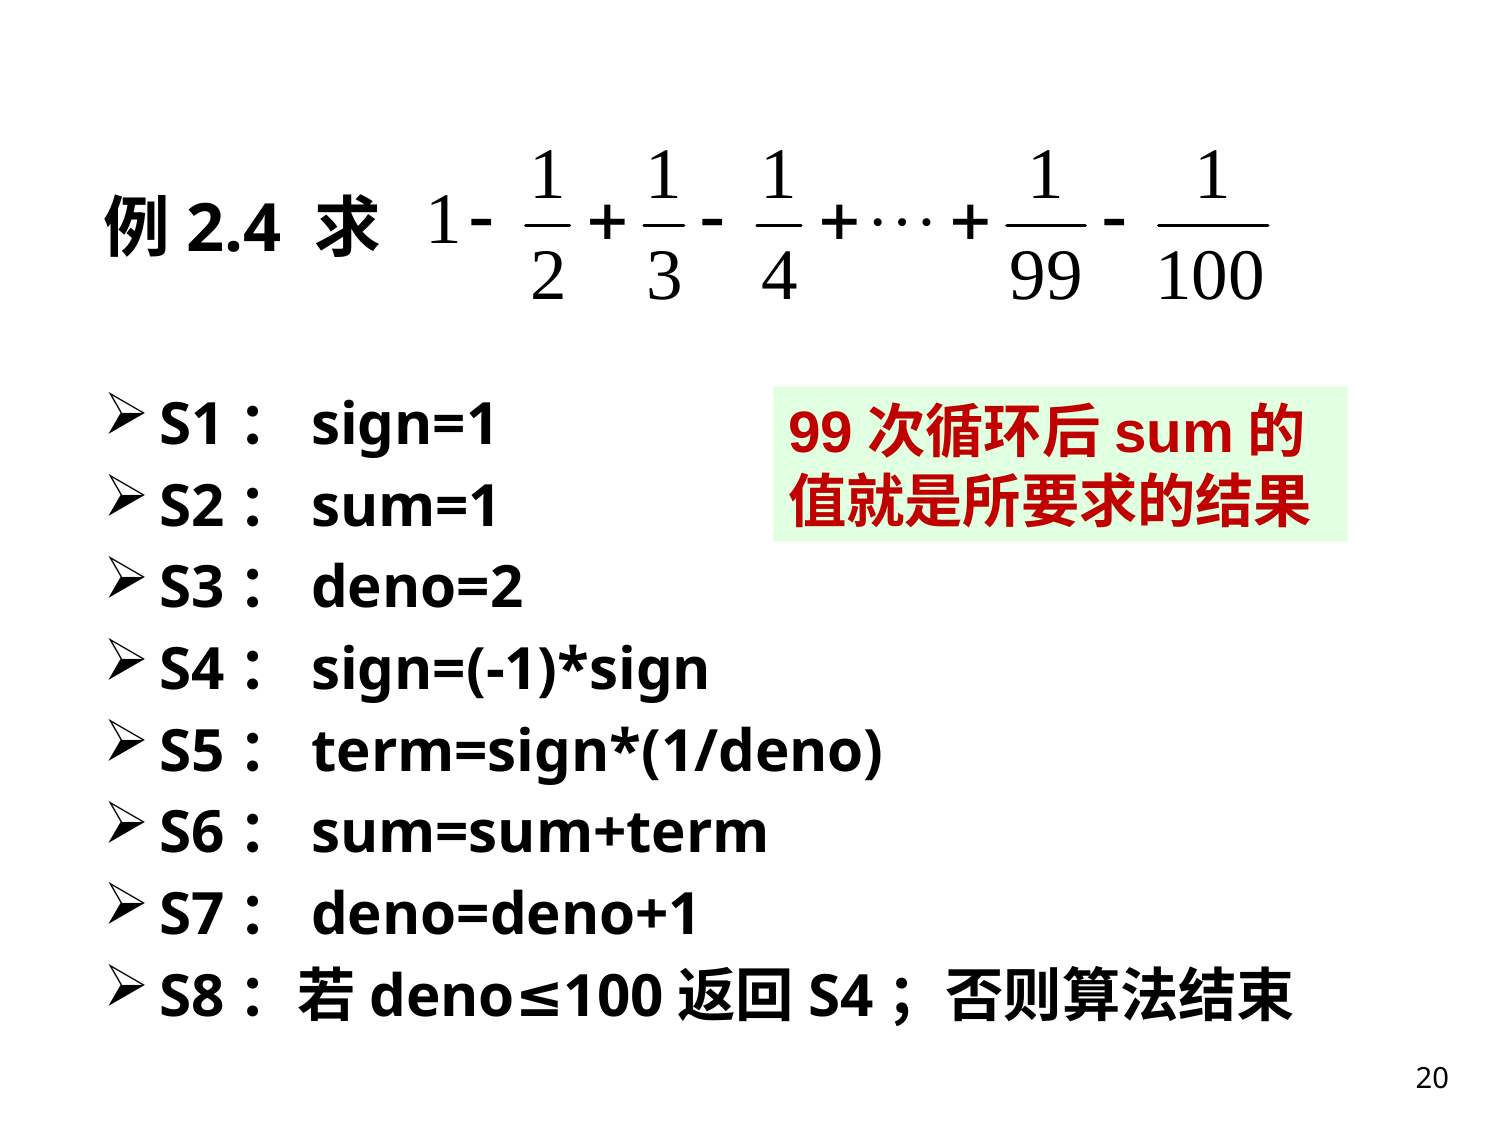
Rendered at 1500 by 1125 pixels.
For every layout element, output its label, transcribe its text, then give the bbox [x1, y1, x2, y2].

slide_number 20 [1151, 1031, 1465, 1107]
text_box 99次循环后sum的值就是所要求的结果 [773, 386, 1348, 542]
list 例2.4 求 S1：sign=1 S2：sum=1 S3：deno=2 S4：sign=(-1)*sign S5：term=sign*(1/deno) S6：sum=sum+term S7：deno=deno+1 S8：若deno≤100返回S4；否则算法结束 [88, 161, 1426, 1067]
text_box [421, 128, 1282, 317]
